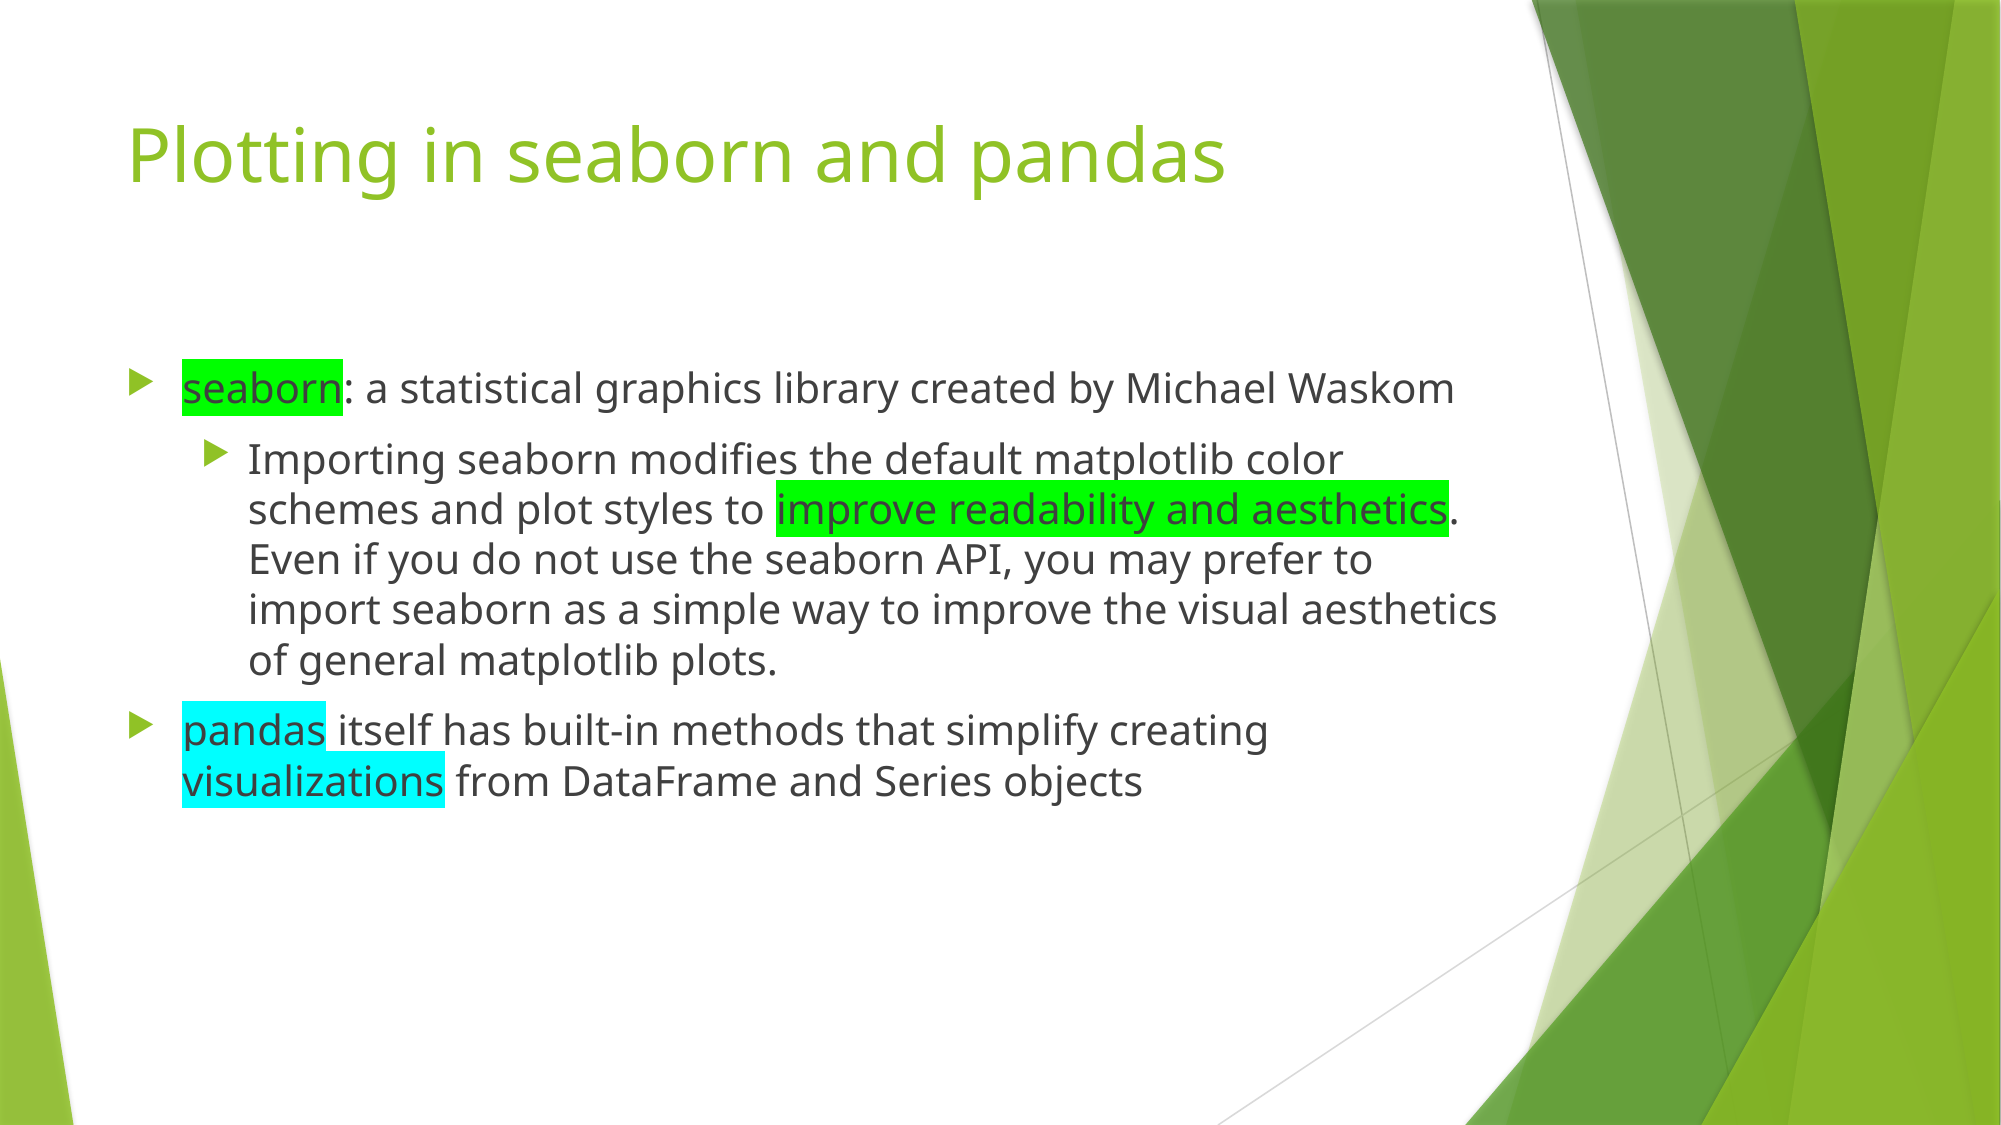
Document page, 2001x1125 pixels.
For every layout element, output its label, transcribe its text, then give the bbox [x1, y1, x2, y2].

title Plotting in seaborn and pandas [111, 99, 1522, 317]
list seaborn: a statistical graphics library created by Michael Waskom Importing seaborn modifies the default matplotlib color schemes and plot styles to improve readability and aesthetics. Even if you do not use the seaborn API, you may prefer to import seaborn as a simple way to improve the visual aesthetics of general matplotlib plots. pandas itself has built-in methods that simplify creating visualizations from DataFrame and Series objects [111, 354, 1522, 992]
